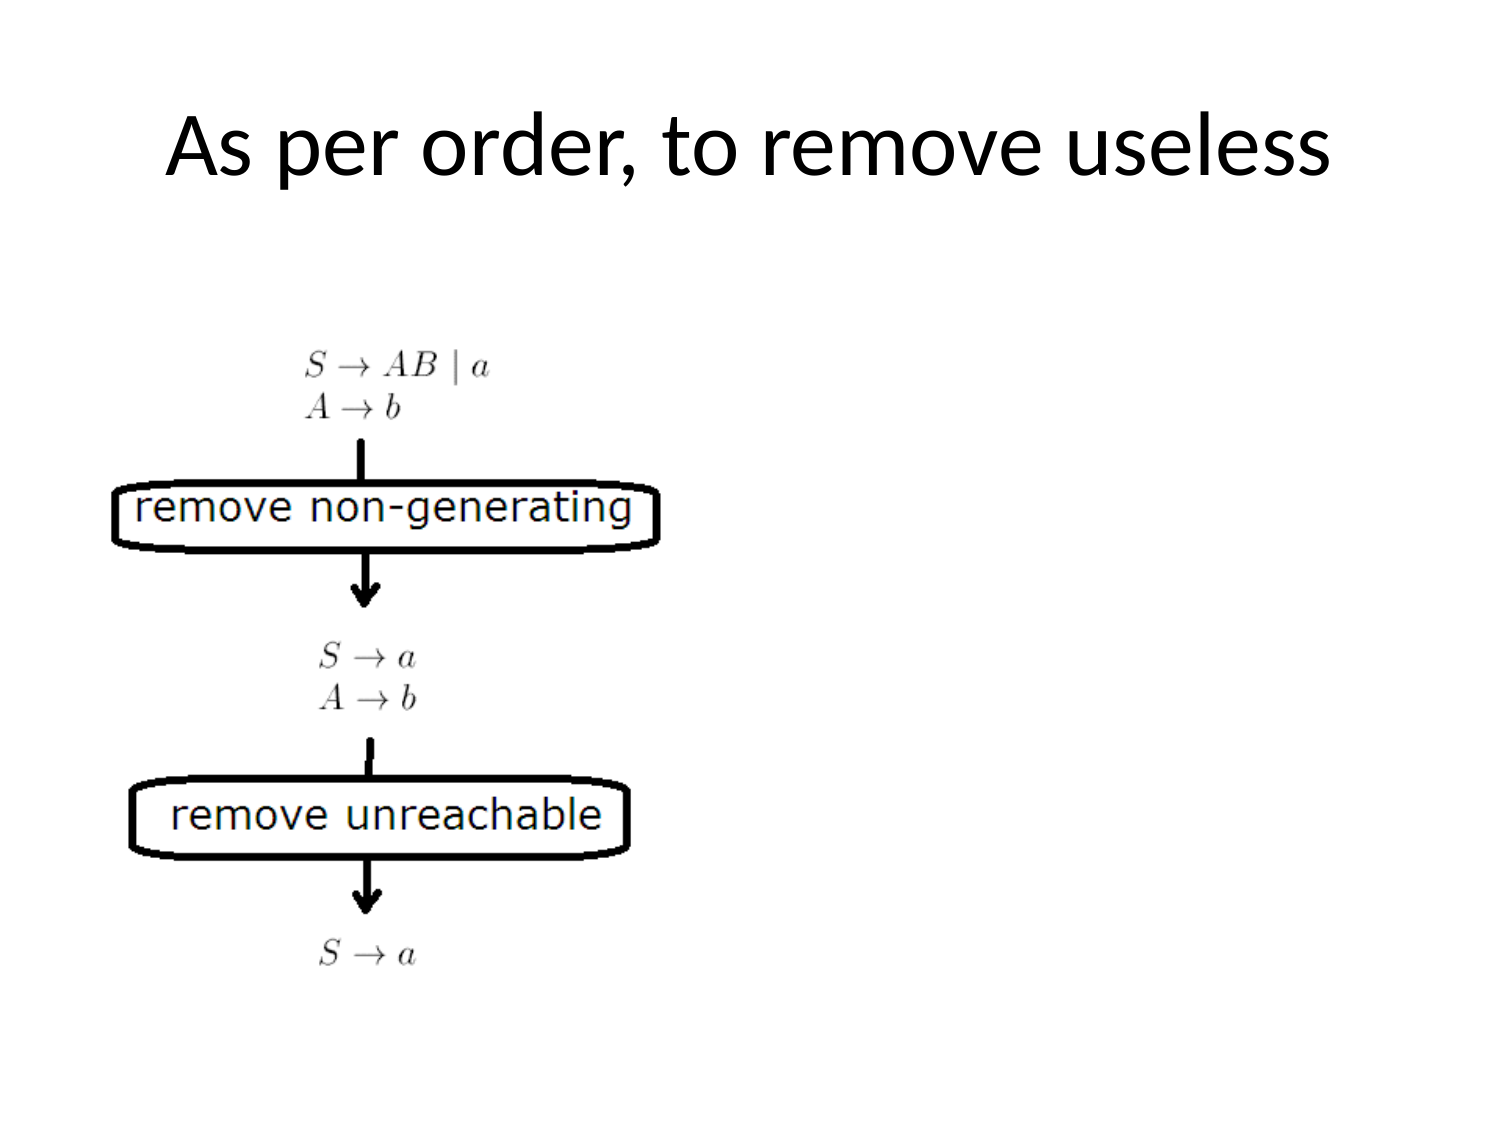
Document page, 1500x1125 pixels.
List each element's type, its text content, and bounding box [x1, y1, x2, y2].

picture [38, 247, 703, 1005]
title As per order, to remove useless [75, 45, 1425, 233]
